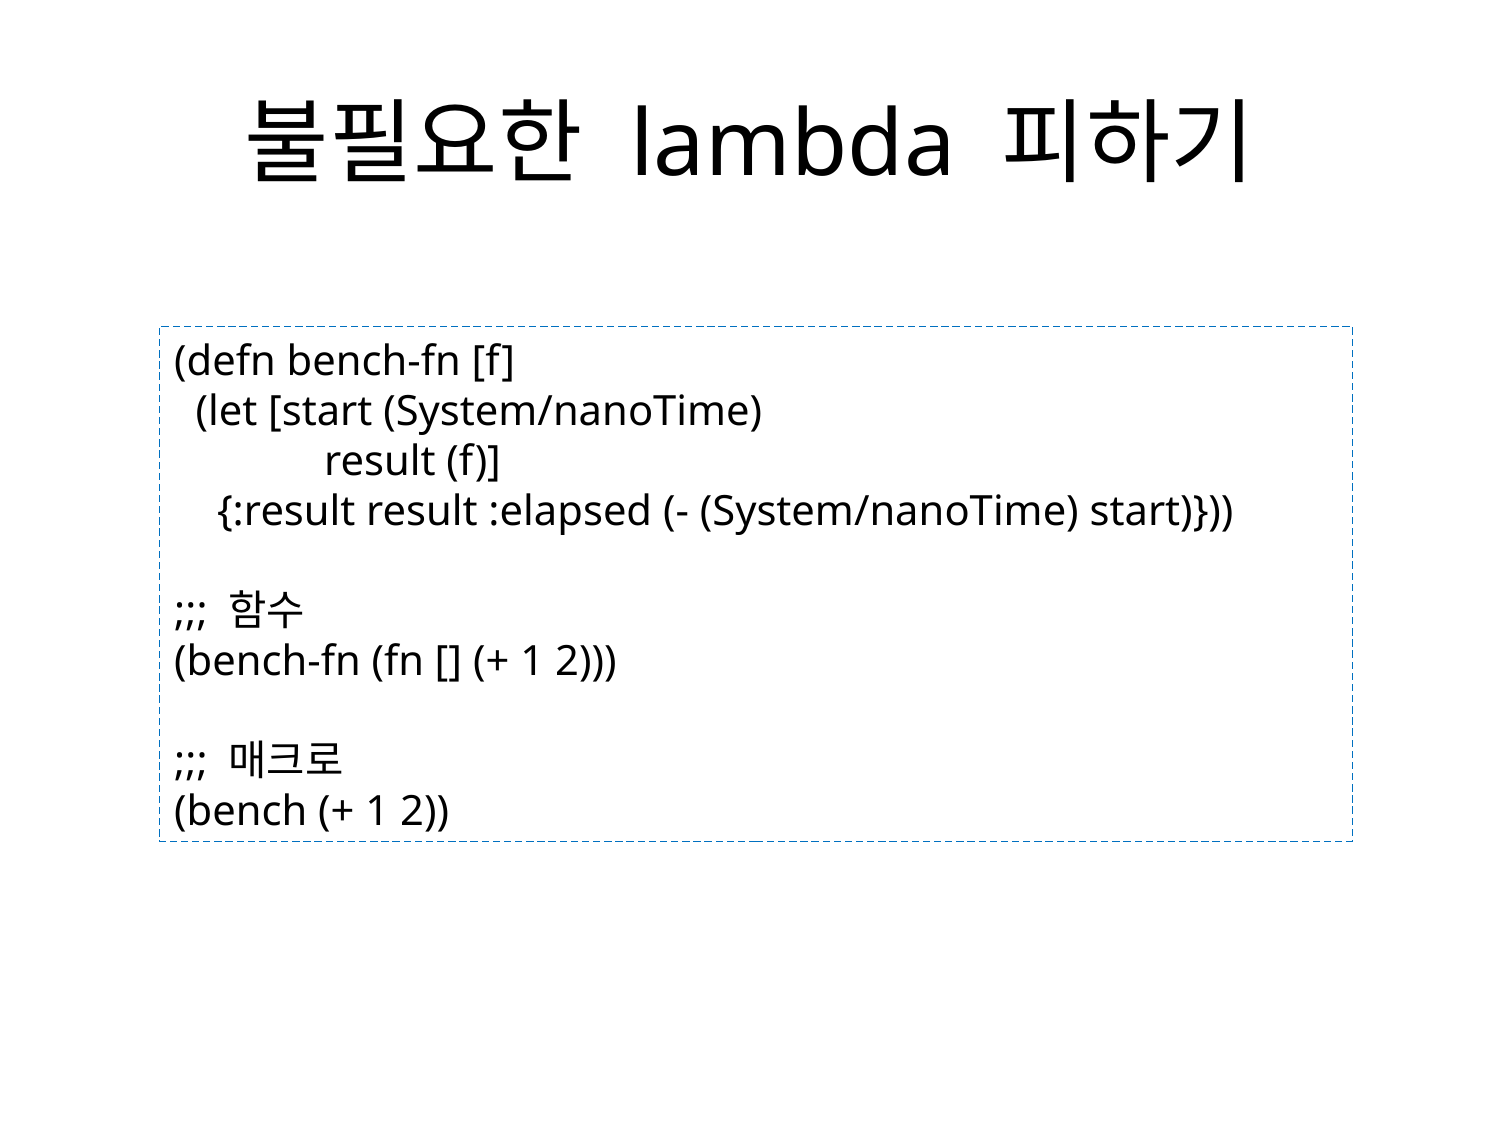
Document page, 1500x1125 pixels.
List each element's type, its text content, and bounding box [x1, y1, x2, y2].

text_box (defn bench-fn [f] (let [start (System/nanoTime) result (f)] {:result result :elapsed (- (System/nanoTime) start)})) ;;; 함수 (bench-fn (fn [] (+ 1 2))) ;;; 매크로 (bench (+ 1 2)) [159, 326, 1353, 842]
title 불필요한 lambda 피하기 [75, 45, 1425, 233]
